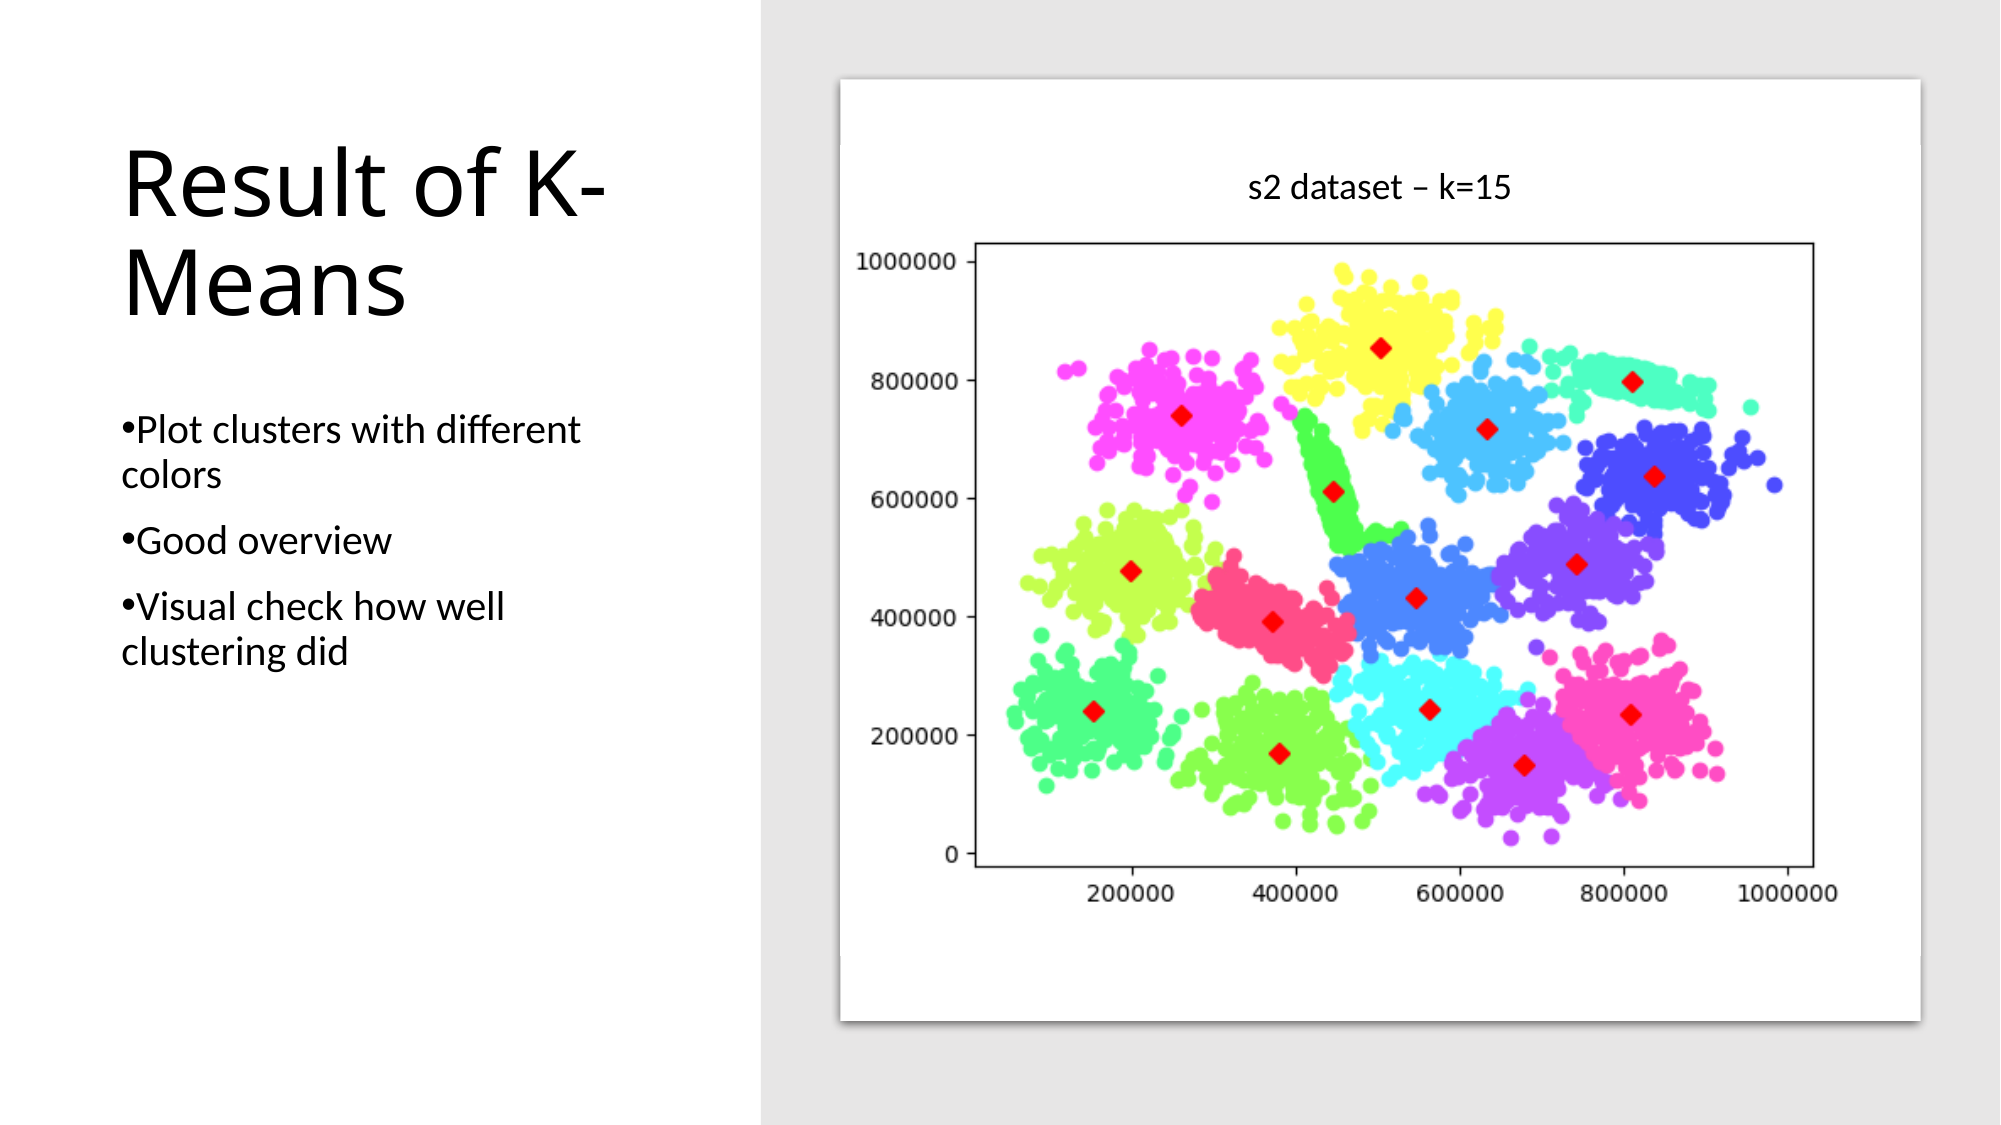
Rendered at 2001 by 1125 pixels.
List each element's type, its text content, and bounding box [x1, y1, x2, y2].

title Result of K-Means [106, 103, 682, 370]
list Plot clusters with different colors Good overview Visual check how well clustering did [106, 399, 682, 1021]
picture [840, 145, 1921, 956]
text_box [839, 78, 1922, 1022]
text_box [760, 0, 2000, 1125]
